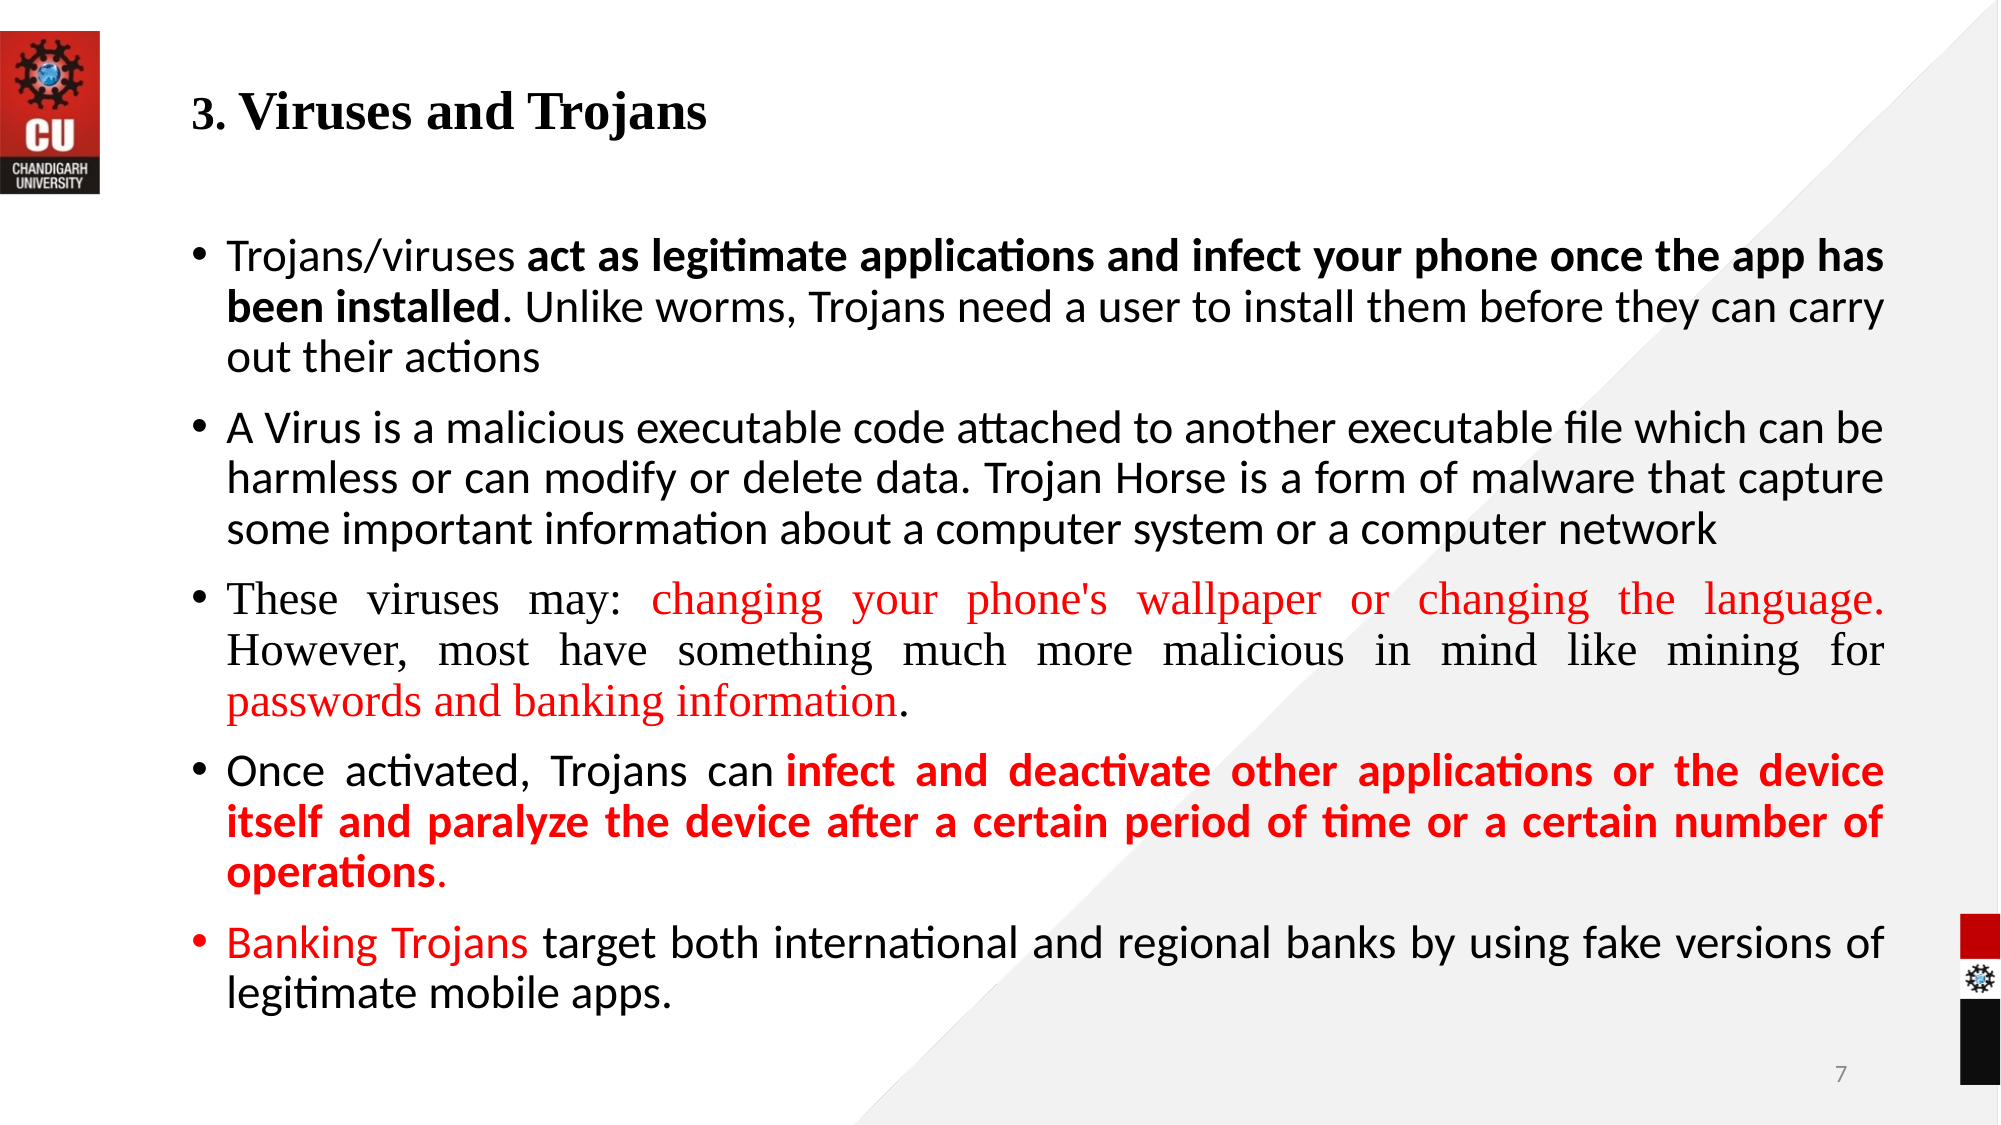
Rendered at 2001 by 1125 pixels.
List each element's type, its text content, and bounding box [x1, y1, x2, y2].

picture [0, 0, 2001, 1125]
slide_number 7 [1412, 1042, 1863, 1103]
list 3. Viruses and Trojans Trojans/viruses act as legitimate applications and infect your phone once the app has been installed. Unlike worms, Trojans need a user to install them before they can carry out their actions A Virus is a malicious executable code attached to another executable file which can be harmless or can modify or delete data. Trojan Horse is a form of malware that capture some important information about a computer system or a computer network These viruses may: changing your phone's wallpaper or changing the language. However, most have something much more malicious in mind like mining for passwords and banking information. Once activated, Trojans can infect and deactivate other applications or the device itself and paralyze the device after a certain period of time or a certain number of operations. Banking Trojans target both international and regional banks by using fake versions of legitimate mobile apps. [176, 74, 1902, 1071]
